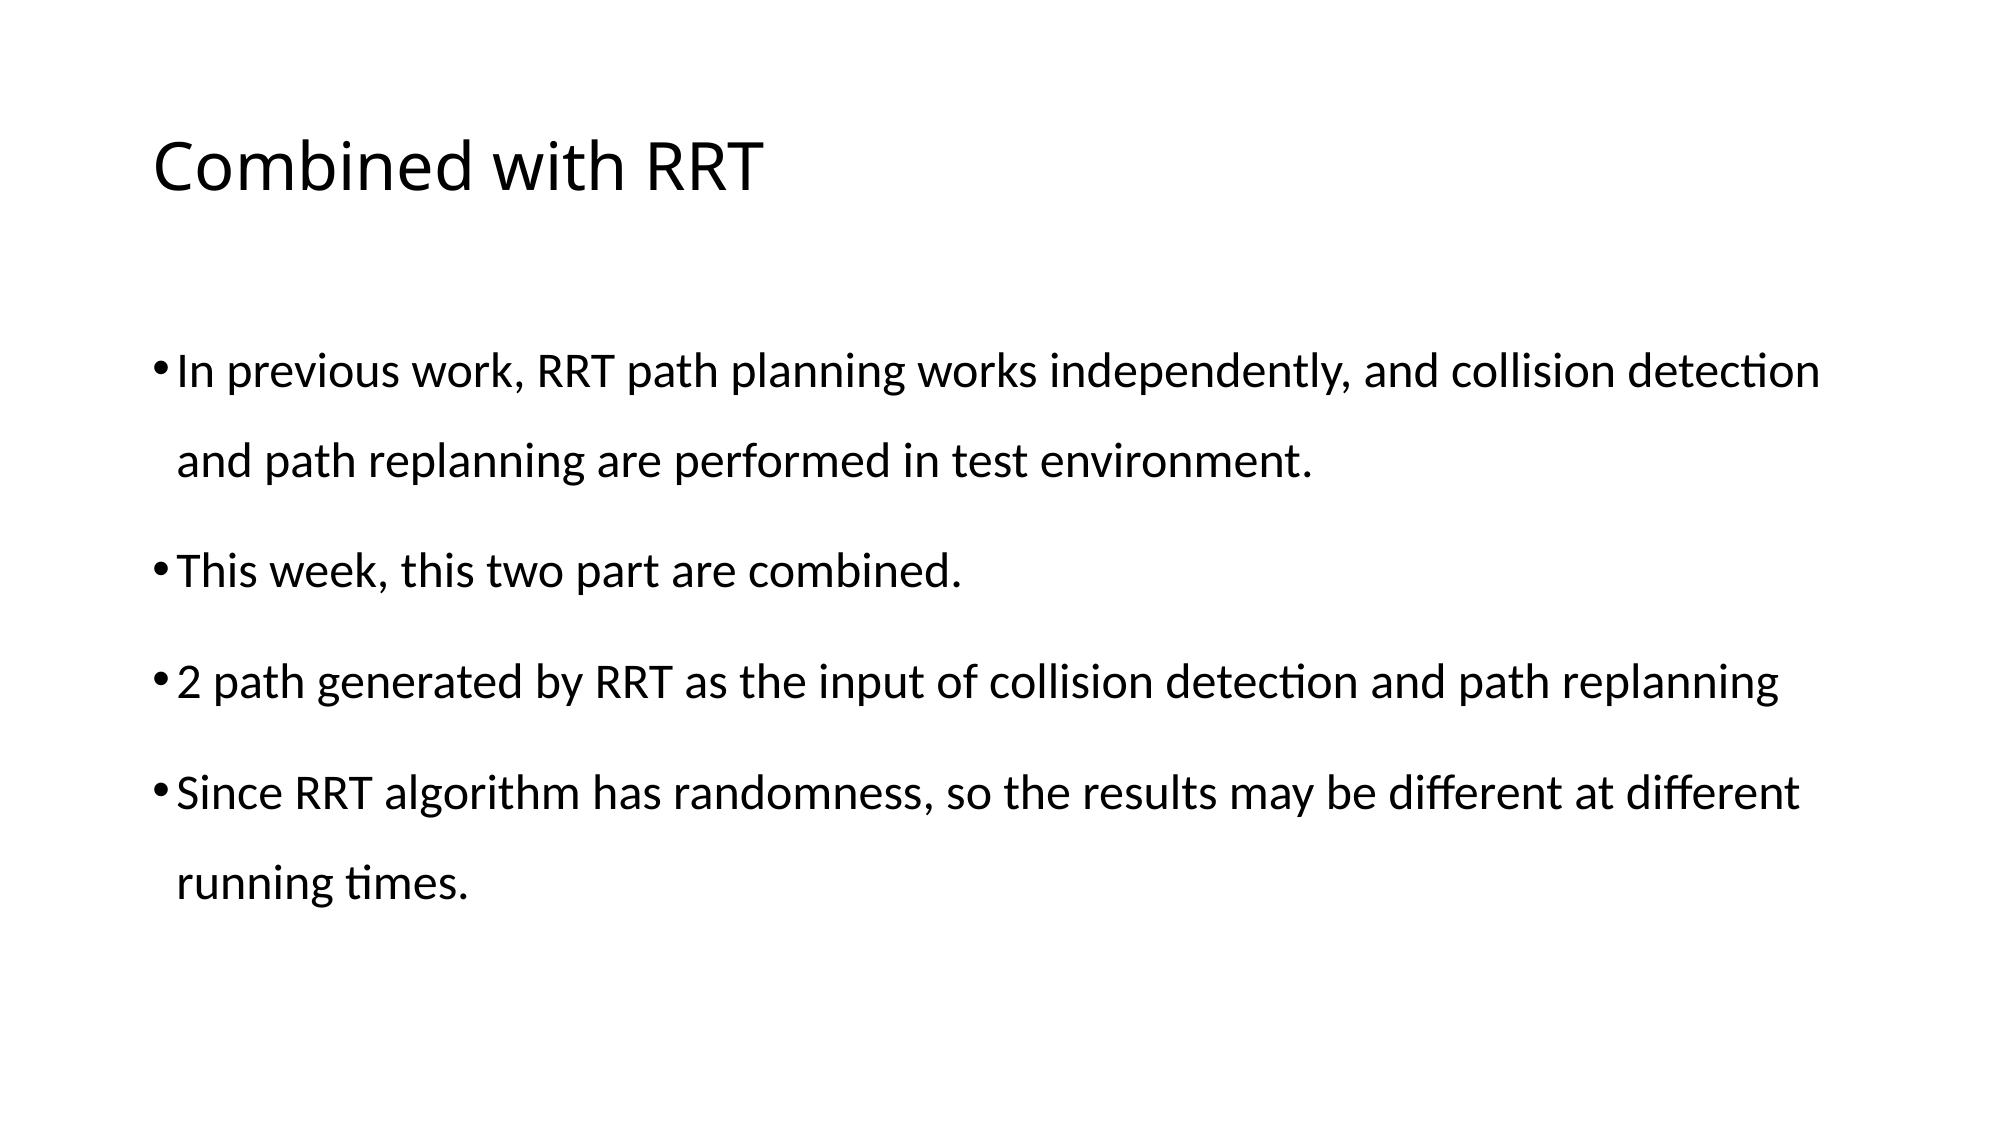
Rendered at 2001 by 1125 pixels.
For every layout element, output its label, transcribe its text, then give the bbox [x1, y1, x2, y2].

list In previous work, RRT path planning works independently, and collision detection and path replanning are performed in test environment. This week, this two part are combined. 2 path generated by RRT as the input of collision detection and path replanning Since RRT algorithm has randomness, so the results may be different at different running times. [137, 299, 1863, 1014]
title Combined with RRT [137, 59, 1863, 278]
